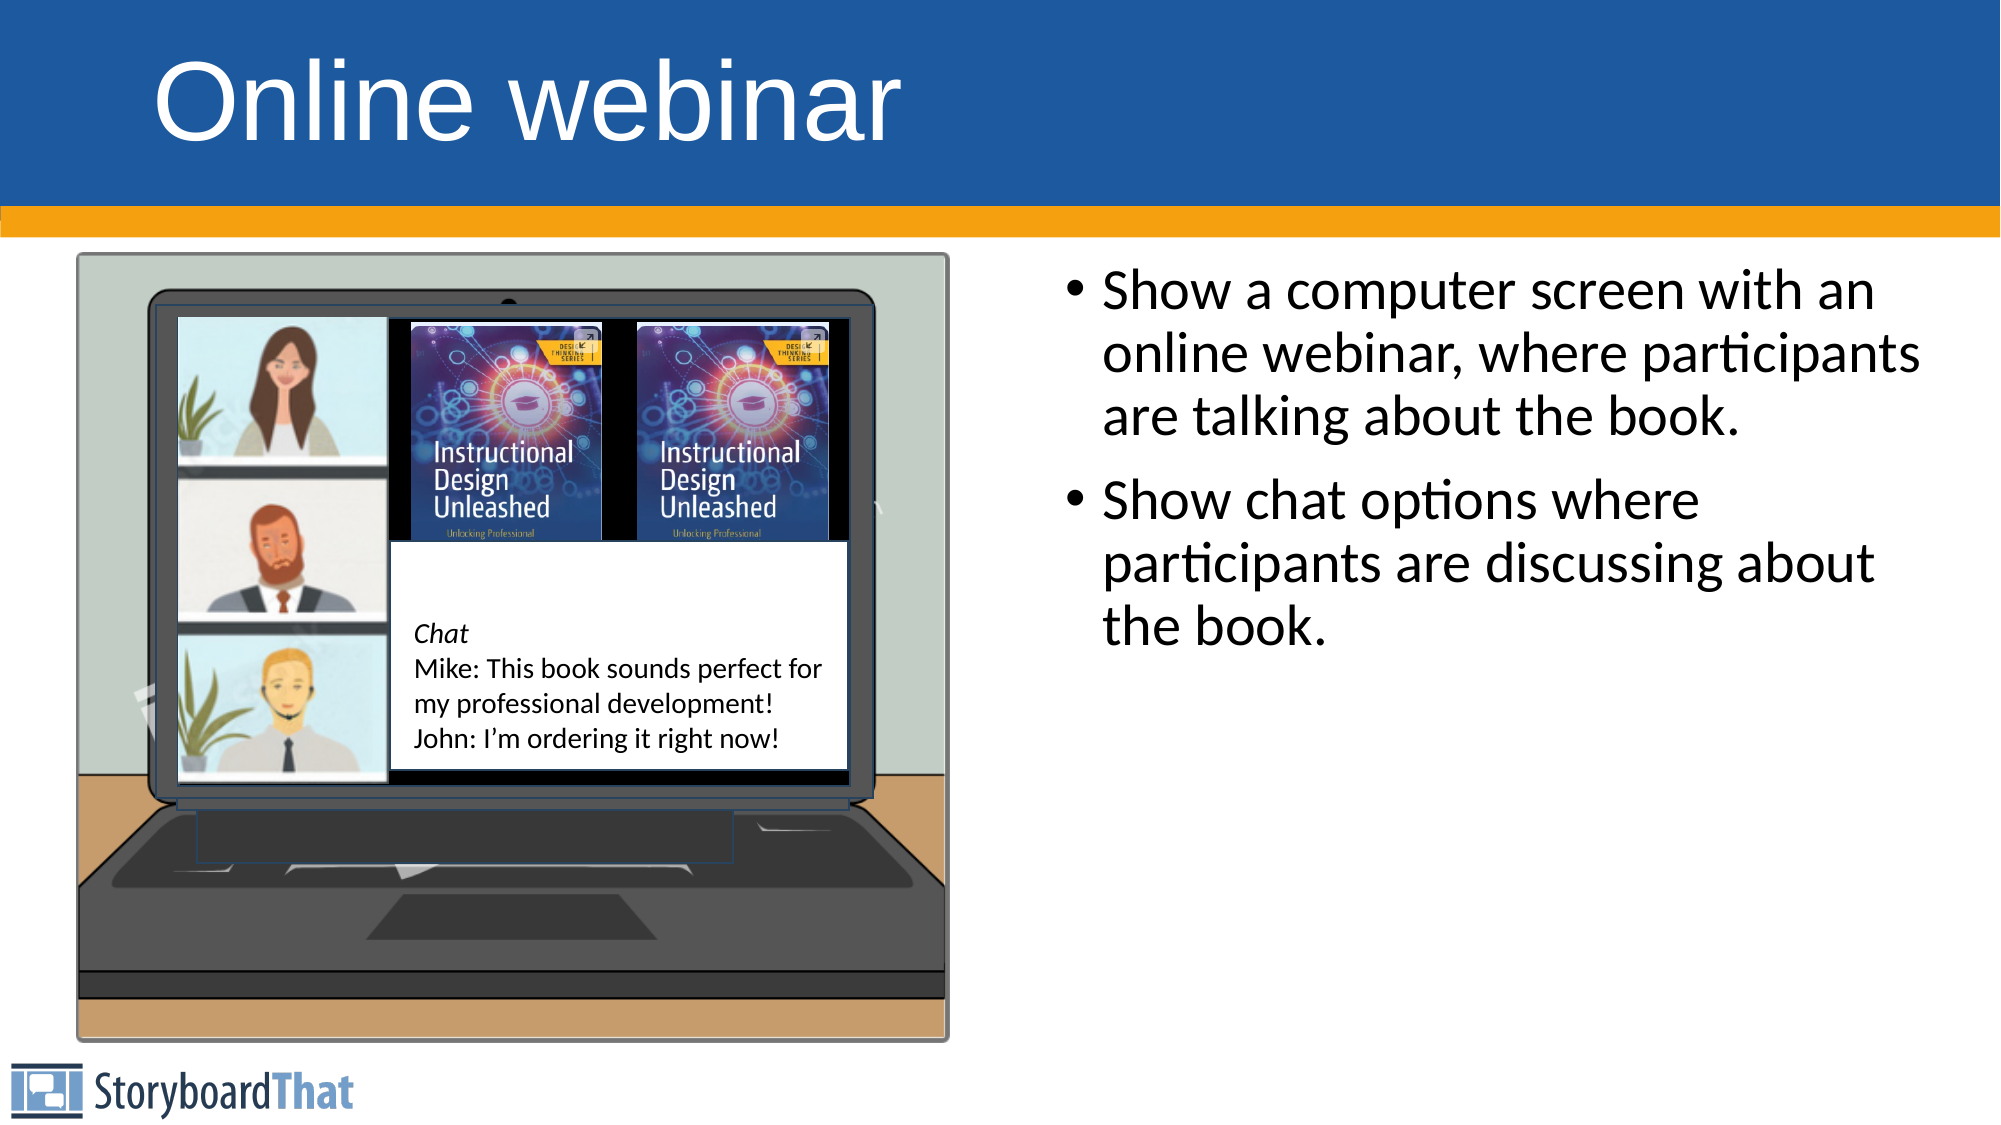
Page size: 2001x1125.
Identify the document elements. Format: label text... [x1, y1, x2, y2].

list Show a computer screen with an online webinar, where participants are talking about the book. Show chat options where participants are discussing about the book. [1050, 251, 1950, 1044]
picture [9, 1060, 357, 1120]
title Online webinar [137, 2, 1863, 206]
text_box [74, 251, 951, 1044]
